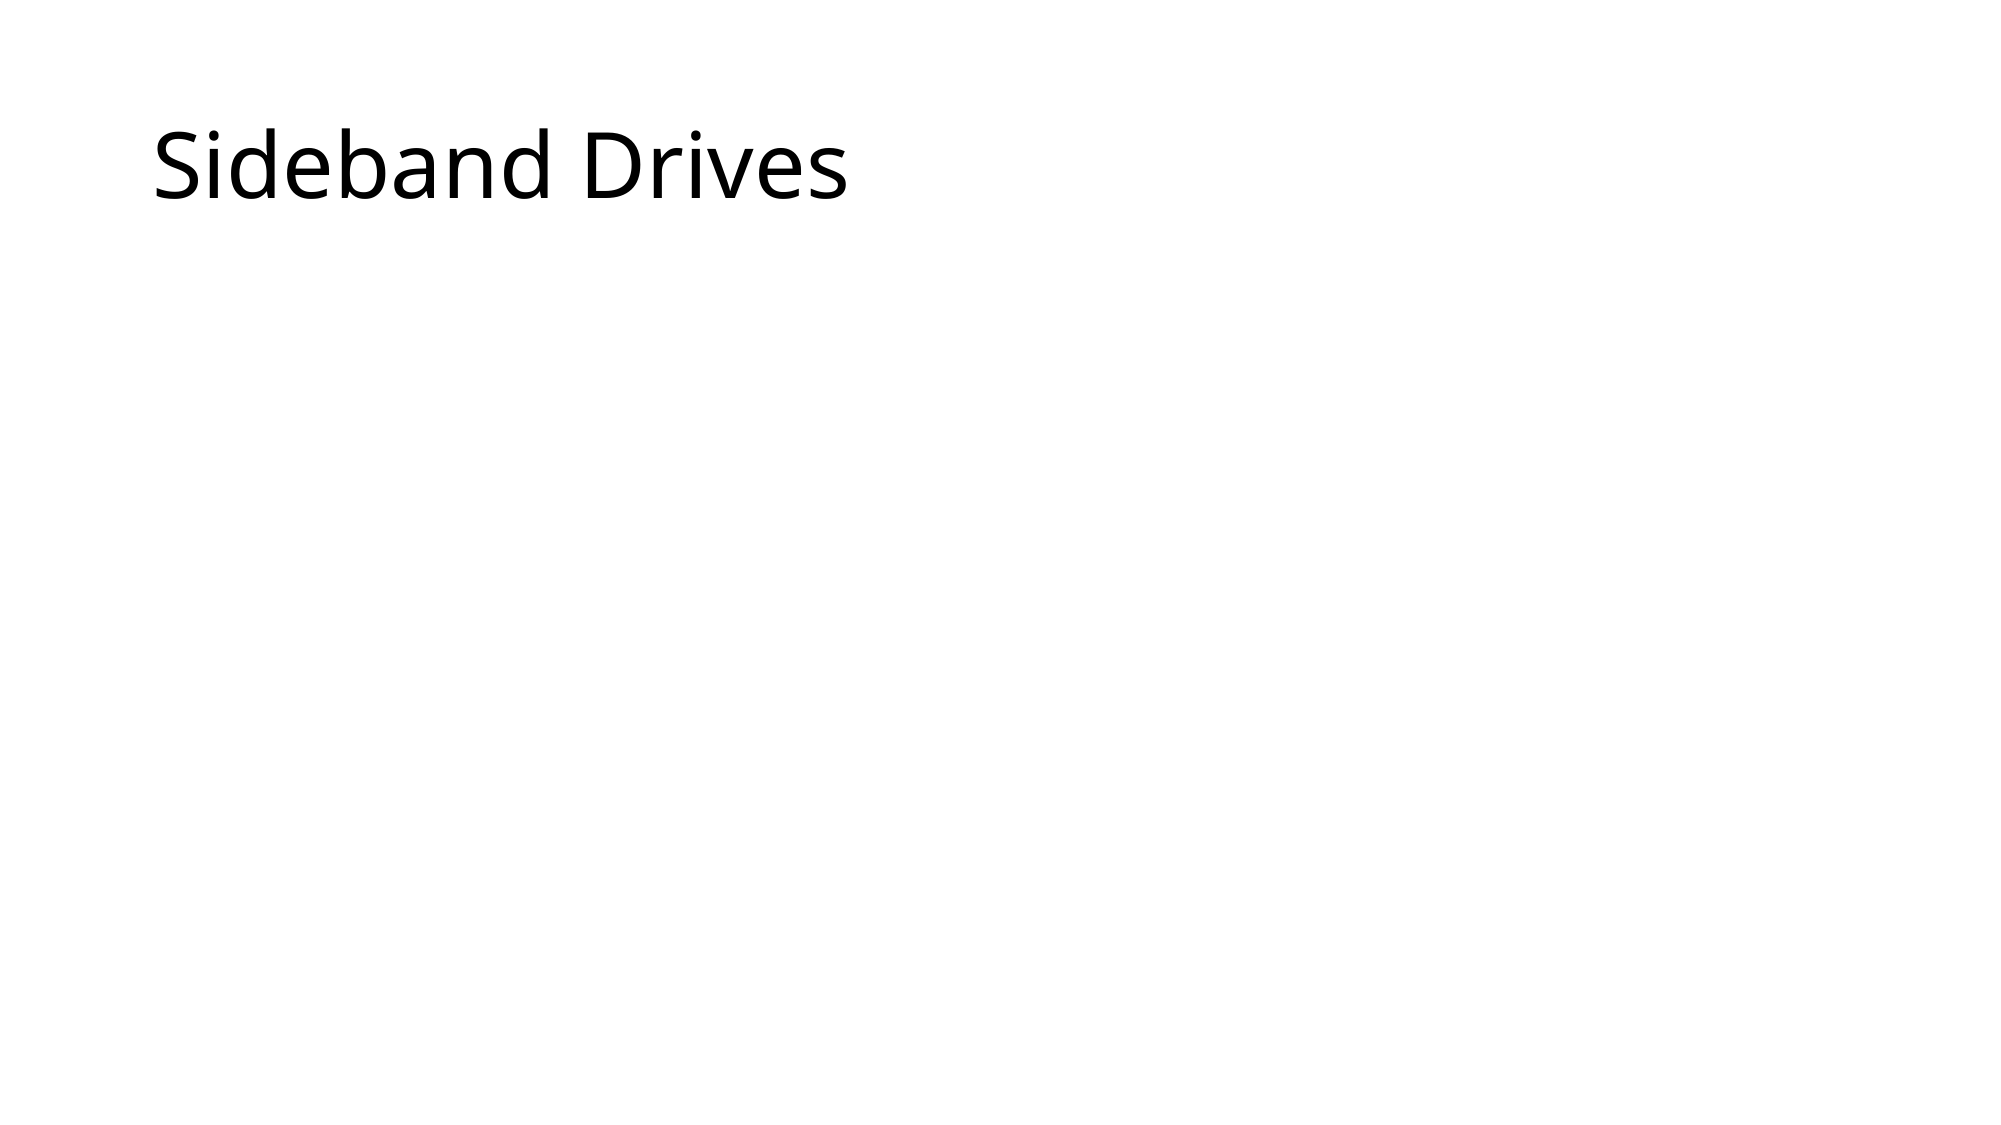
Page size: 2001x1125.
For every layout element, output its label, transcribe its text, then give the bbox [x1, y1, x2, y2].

title Sideband Drives [137, 59, 1863, 278]
